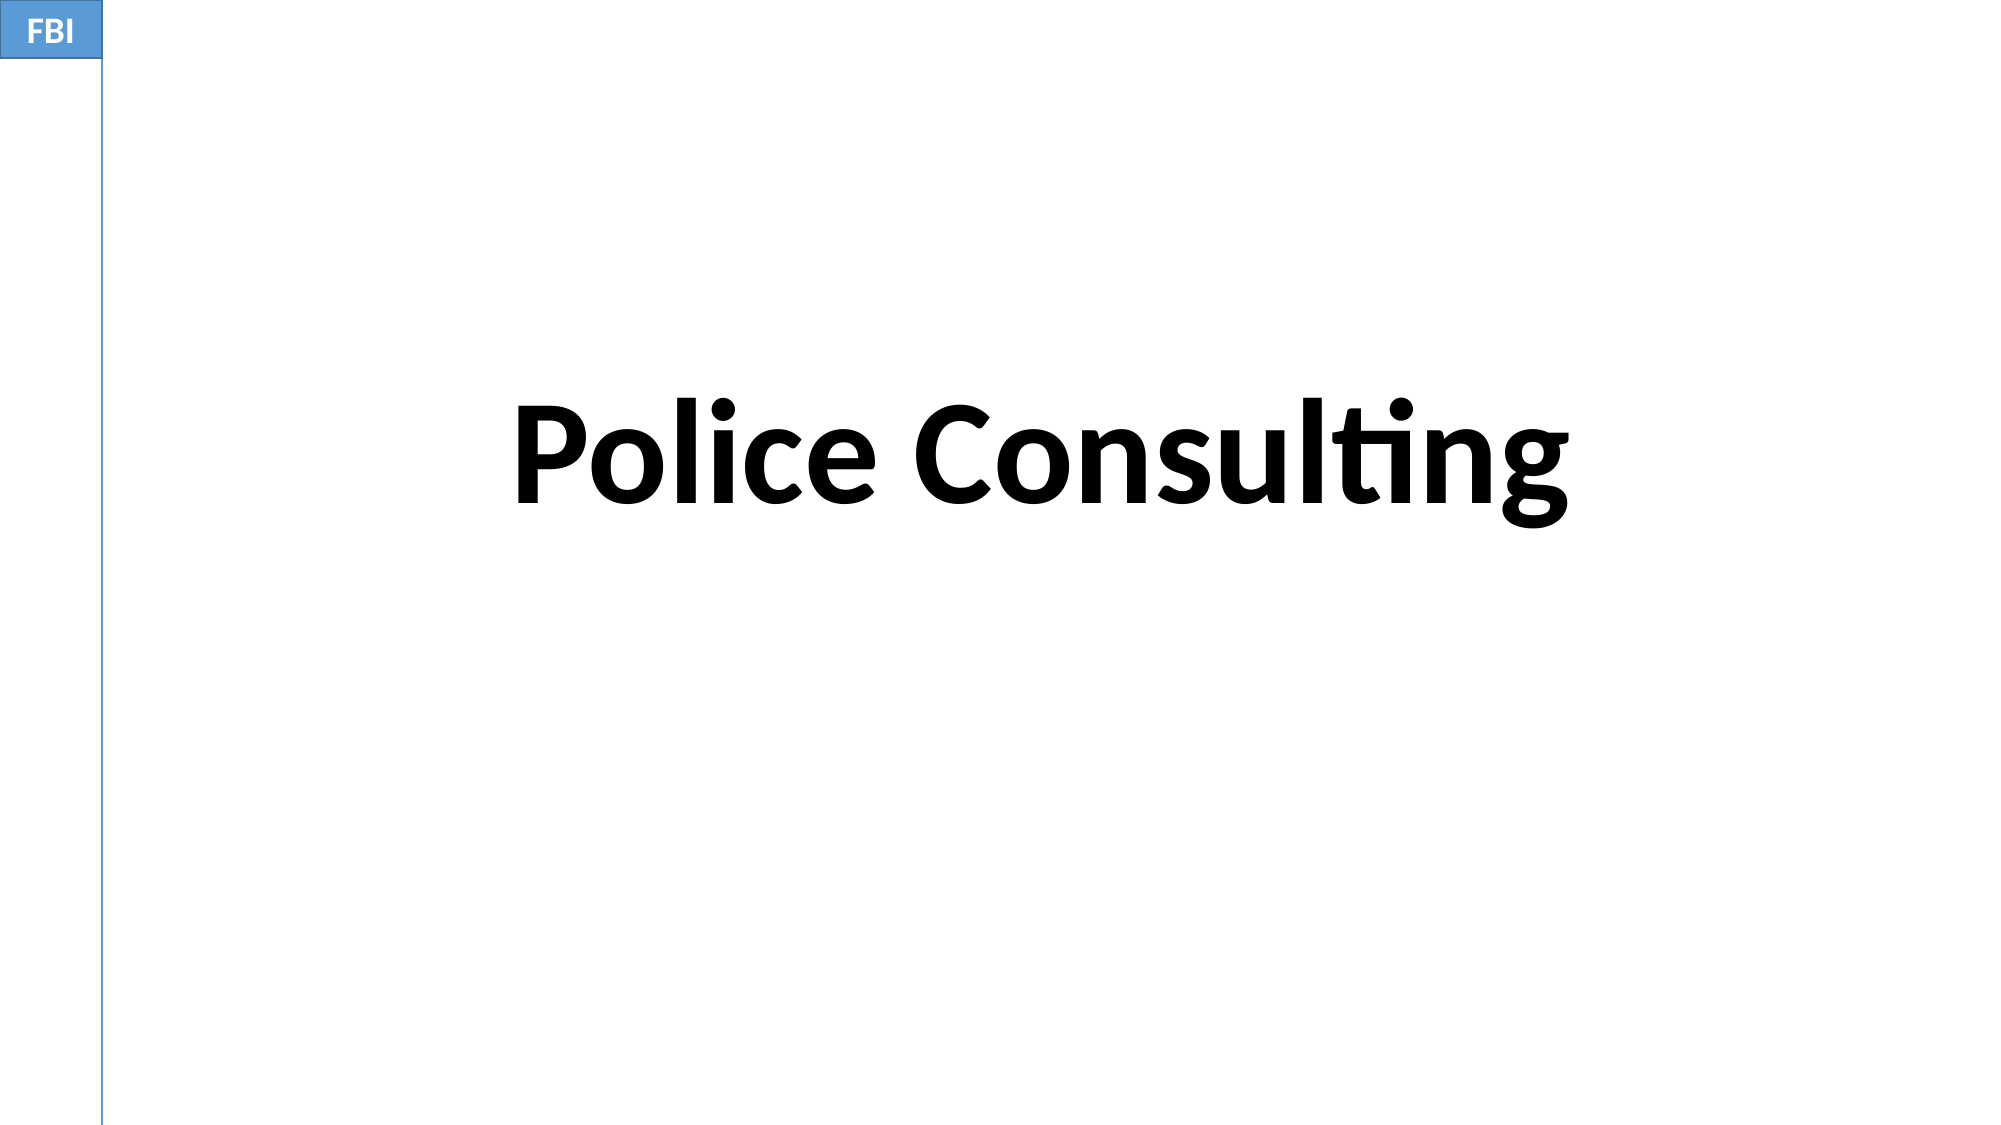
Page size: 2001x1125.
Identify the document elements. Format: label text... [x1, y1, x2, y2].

text_box FBI [0, 0, 101, 59]
text_box Police Consulting [495, 346, 1621, 541]
